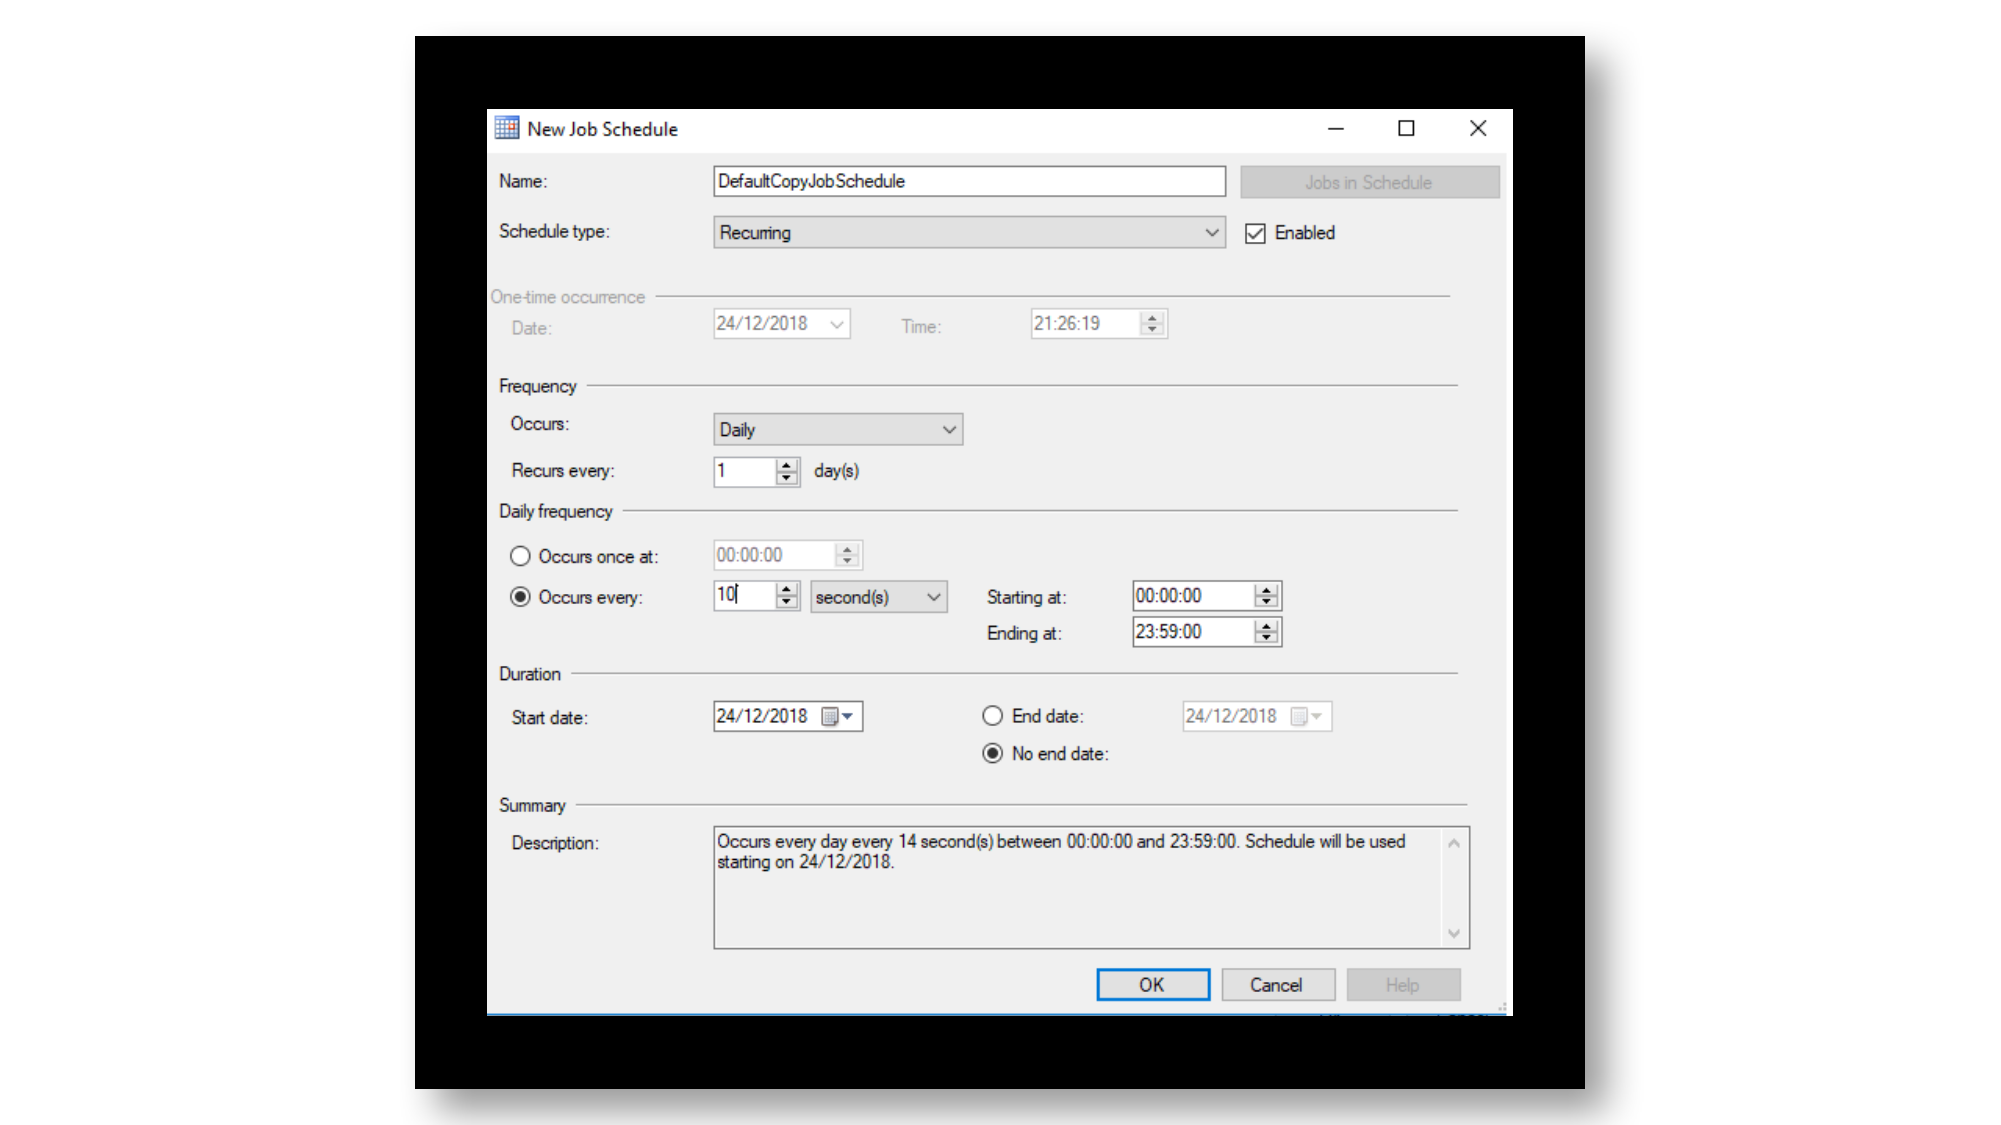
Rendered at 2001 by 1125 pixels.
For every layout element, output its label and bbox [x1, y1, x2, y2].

picture [487, 108, 1513, 1017]
